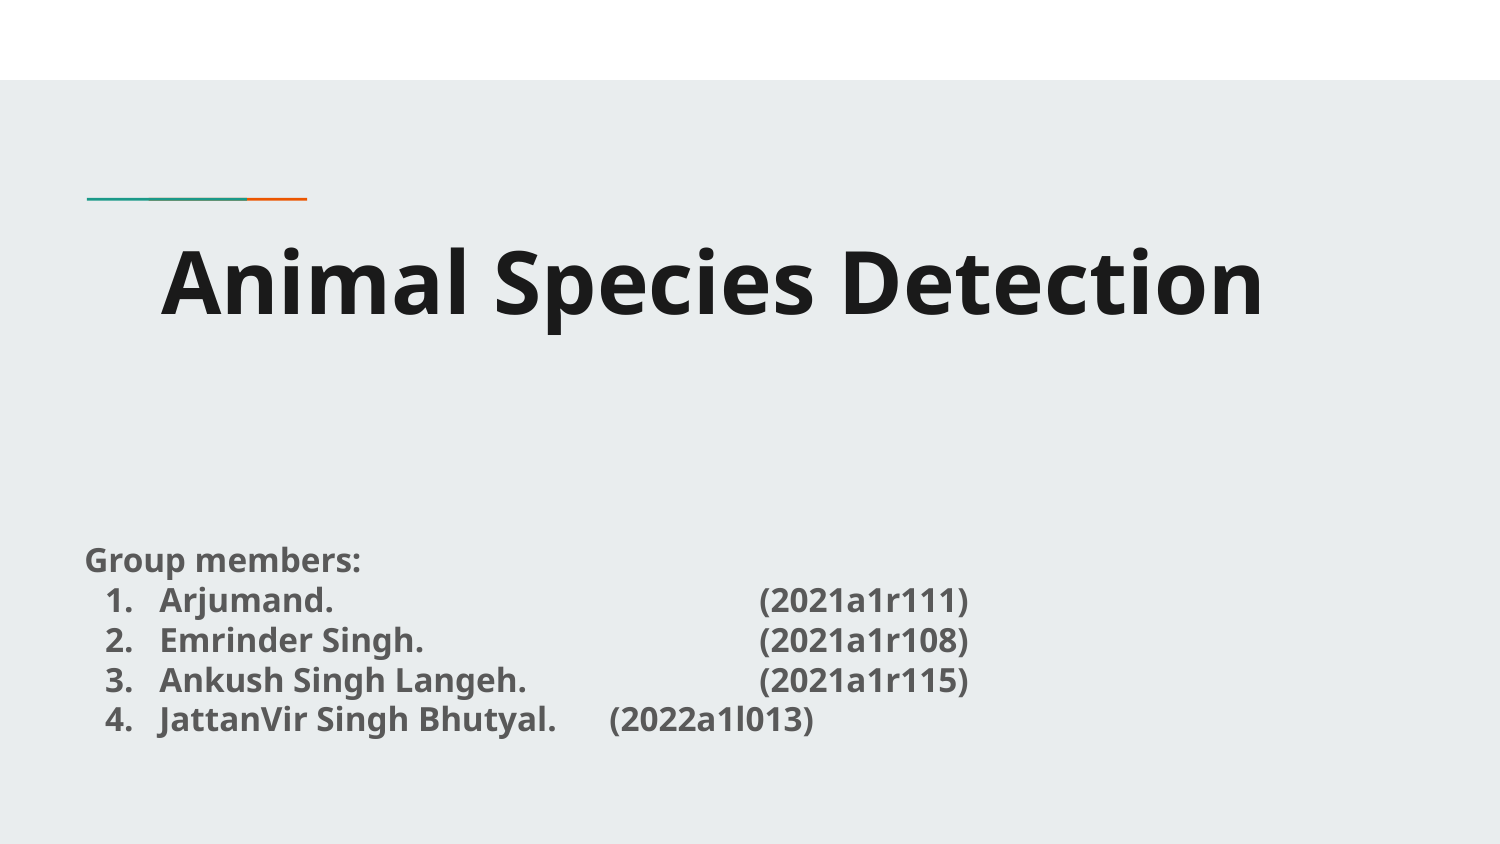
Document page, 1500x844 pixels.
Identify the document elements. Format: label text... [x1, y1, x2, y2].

title Animal Species Detection [58, 212, 1370, 486]
subtitle Group members: Arjumand. (2021a1r111) Emrinder Singh. (2021a1r108) Ankush Singh Langeh. (2021a1r115) JattanVir Singh Bhutyal. (2022a1l013) [69, 524, 1331, 762]
